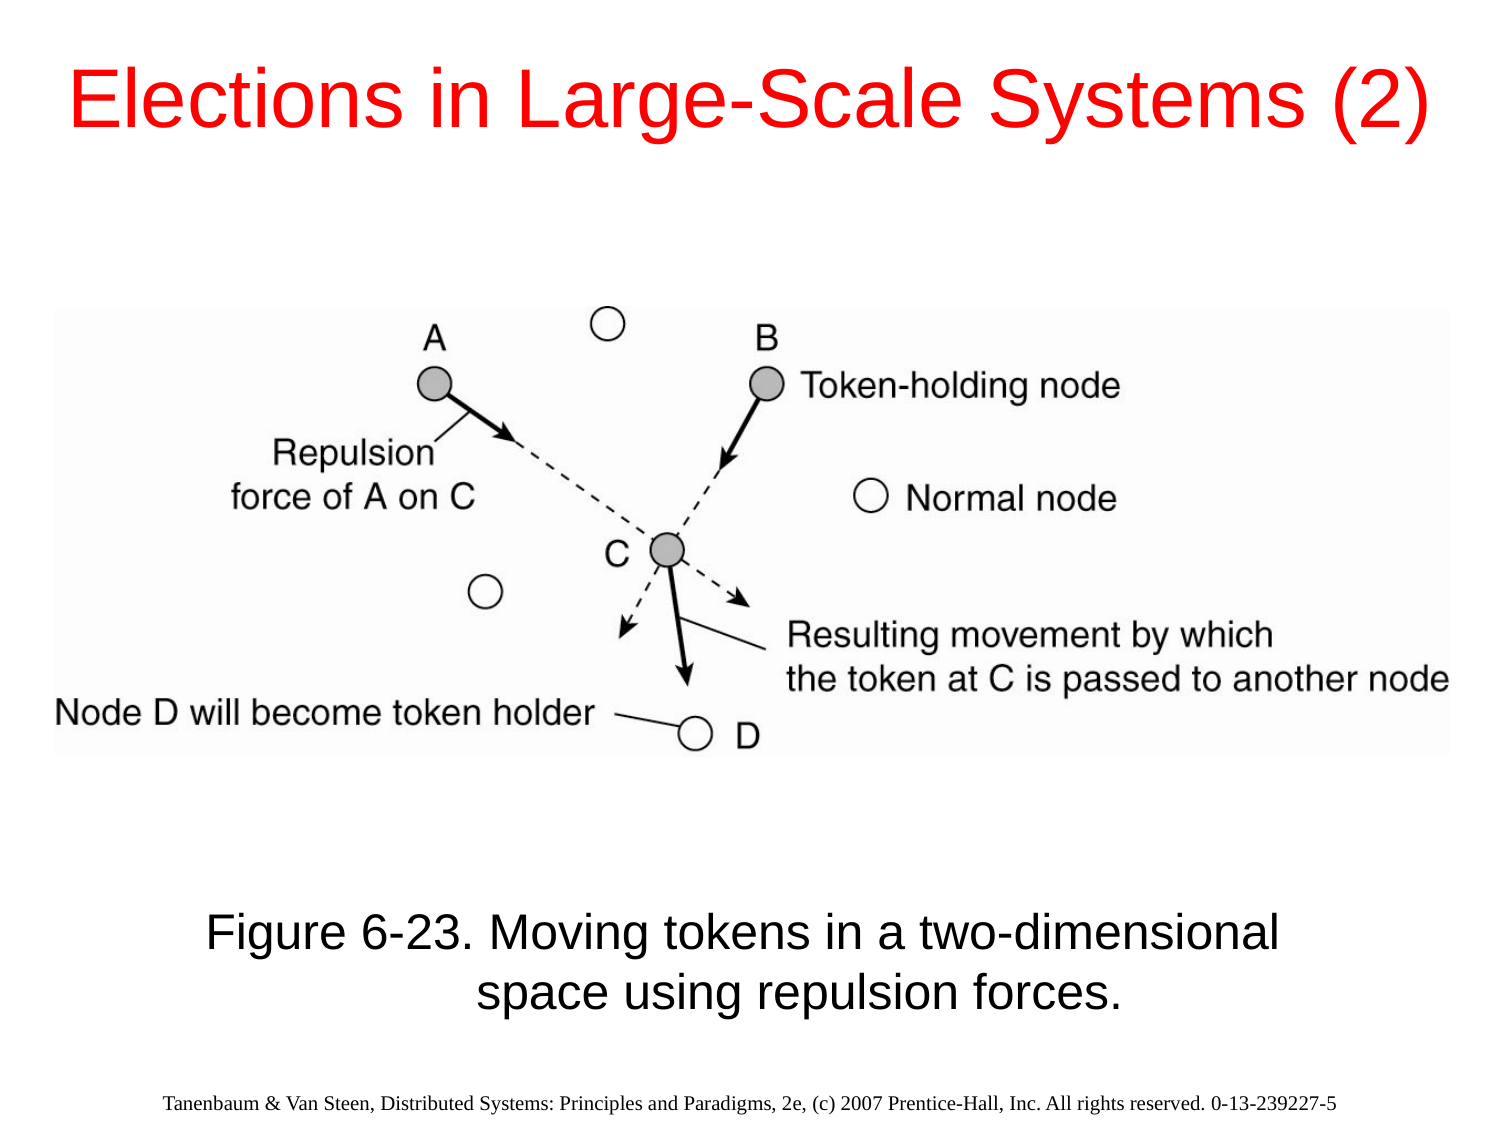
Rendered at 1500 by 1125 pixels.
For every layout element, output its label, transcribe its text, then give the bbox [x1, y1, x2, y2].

list Figure 6-23. Moving tokens in a two-dimensional space using repulsion forces. [0, 891, 1500, 1030]
picture [54, 306, 1450, 757]
title Elections in Large-Scale Systems (2) [0, 0, 1500, 188]
footer Tanenbaum & Van Steen, Distributed Systems: Principles and Paradigms, 2e, (c) 2007 Prentice-Hall, Inc. All rights reserved. 0-13-239227-5 [0, 1082, 1500, 1111]
